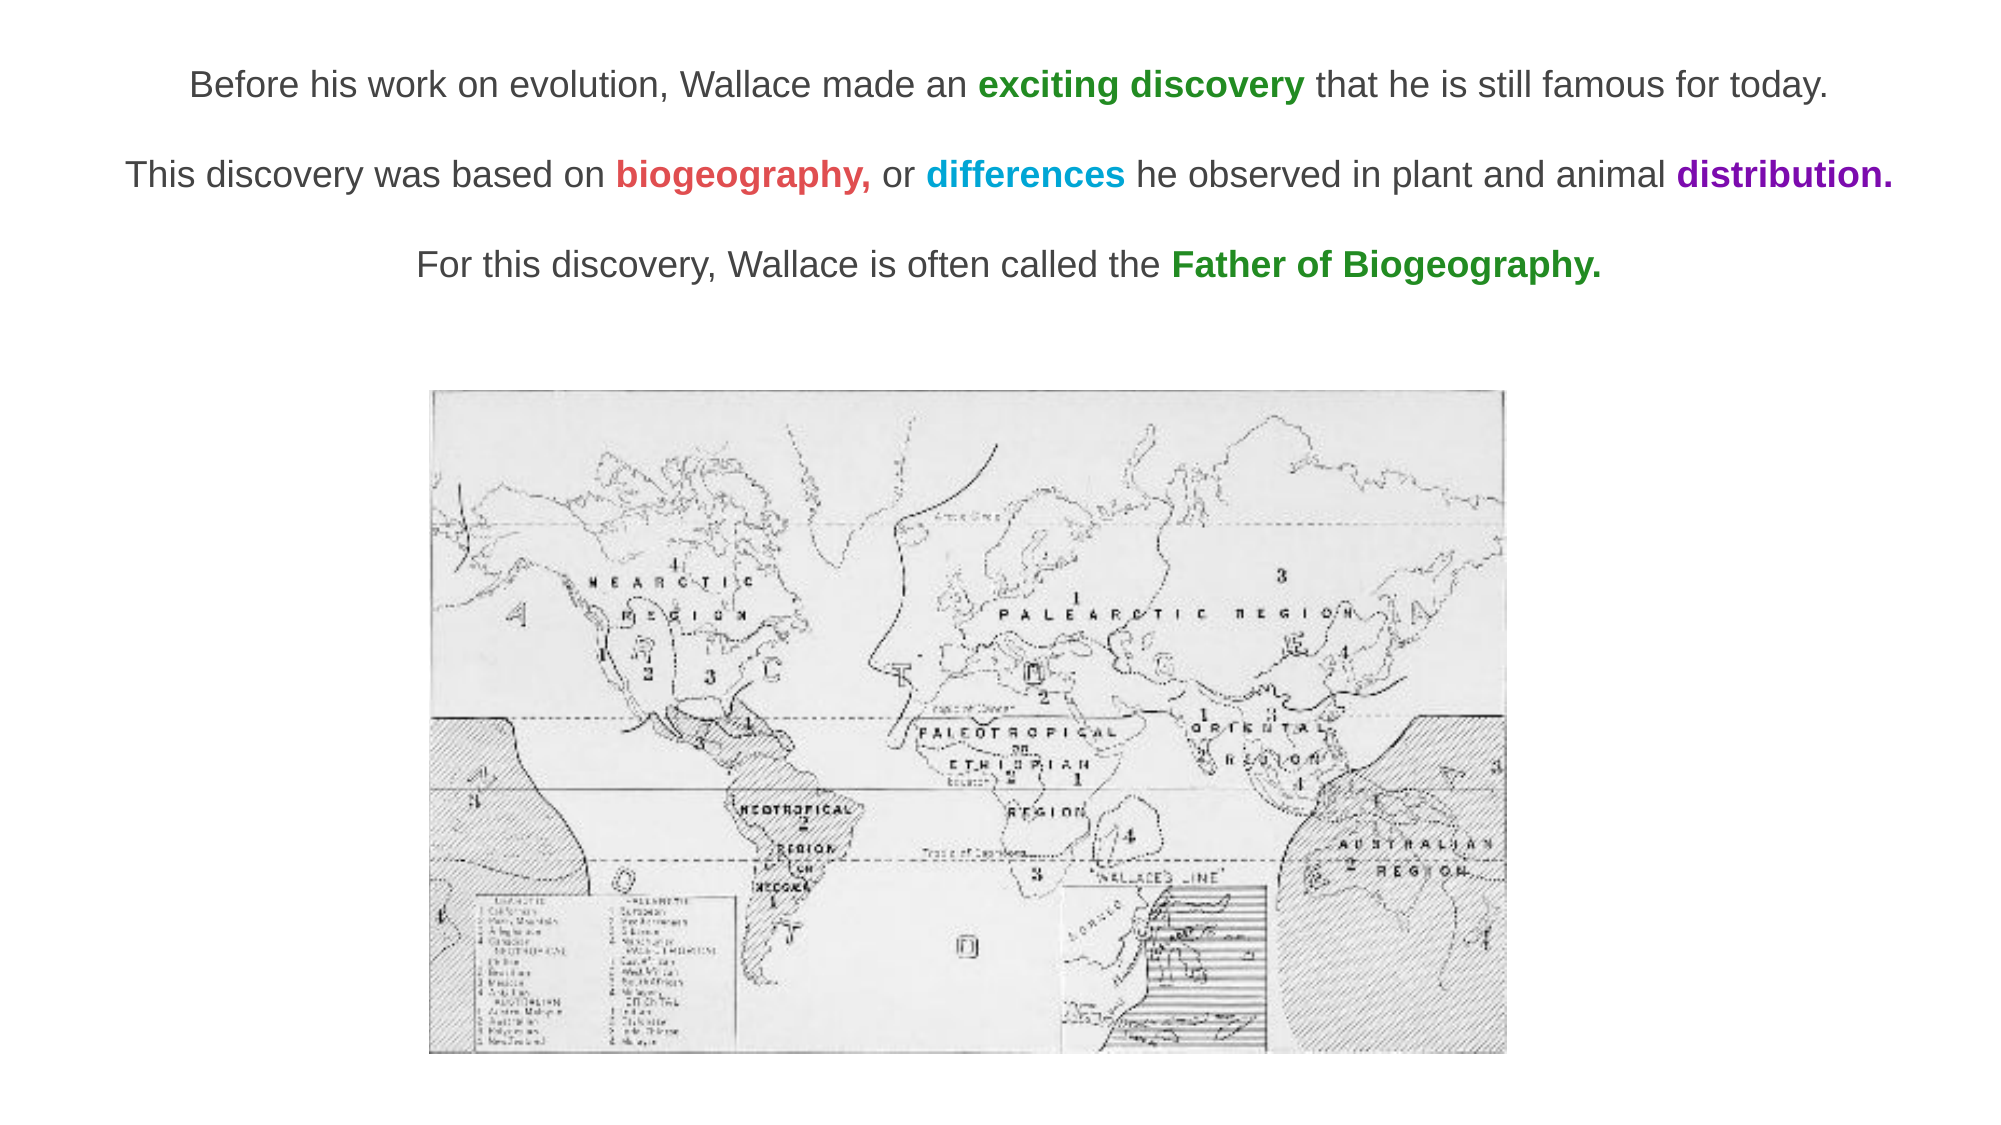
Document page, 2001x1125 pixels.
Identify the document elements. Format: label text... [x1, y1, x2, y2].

text_box Before his work on evolution, Wallace made an exciting discovery that he is still famous for today. This discovery was based on biogeography, or differences he observed in plant and animal distribution. For this discovery, Wallace is often called the Father of Biogeography. [68, 52, 1950, 293]
picture [429, 390, 1507, 1054]
